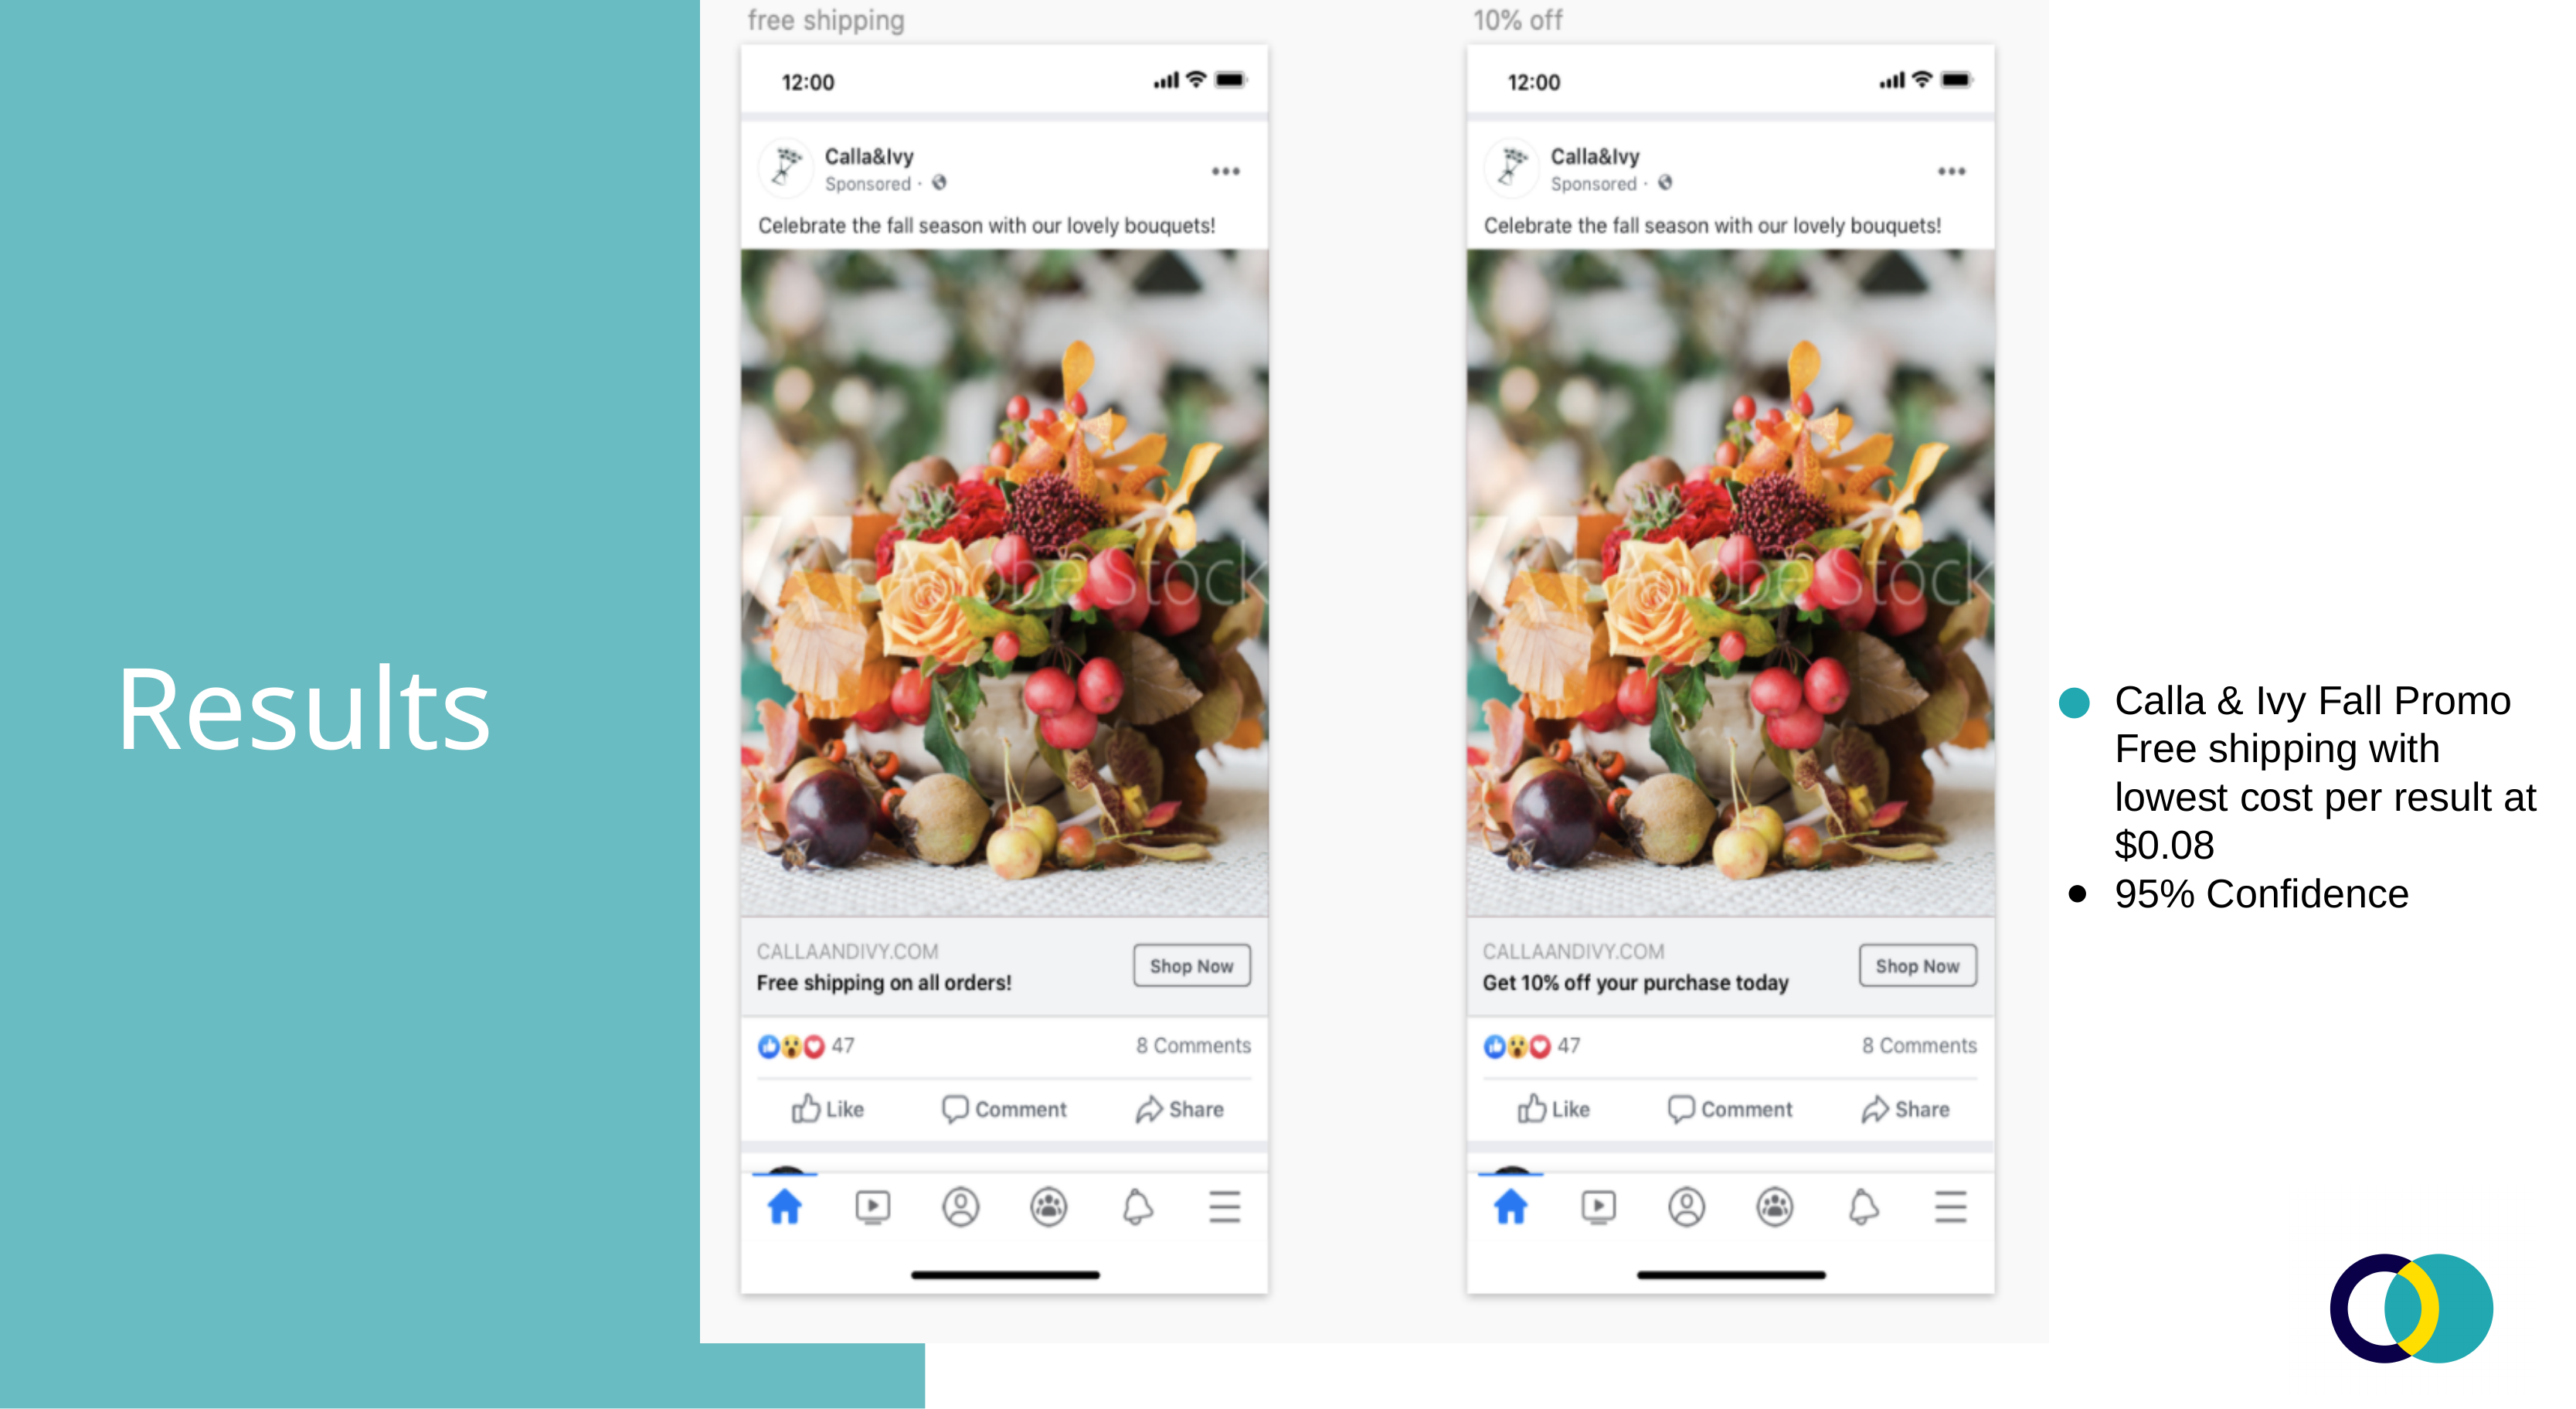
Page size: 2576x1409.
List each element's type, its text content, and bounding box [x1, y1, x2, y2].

picture [700, 0, 2049, 1343]
text_box Calla & Ivy Fall Promo Free shipping with lowest cost per result at $0.08 95% Confidence [2051, 600, 2575, 986]
title Results [87, 475, 696, 934]
picture [2289, 1186, 2534, 1396]
